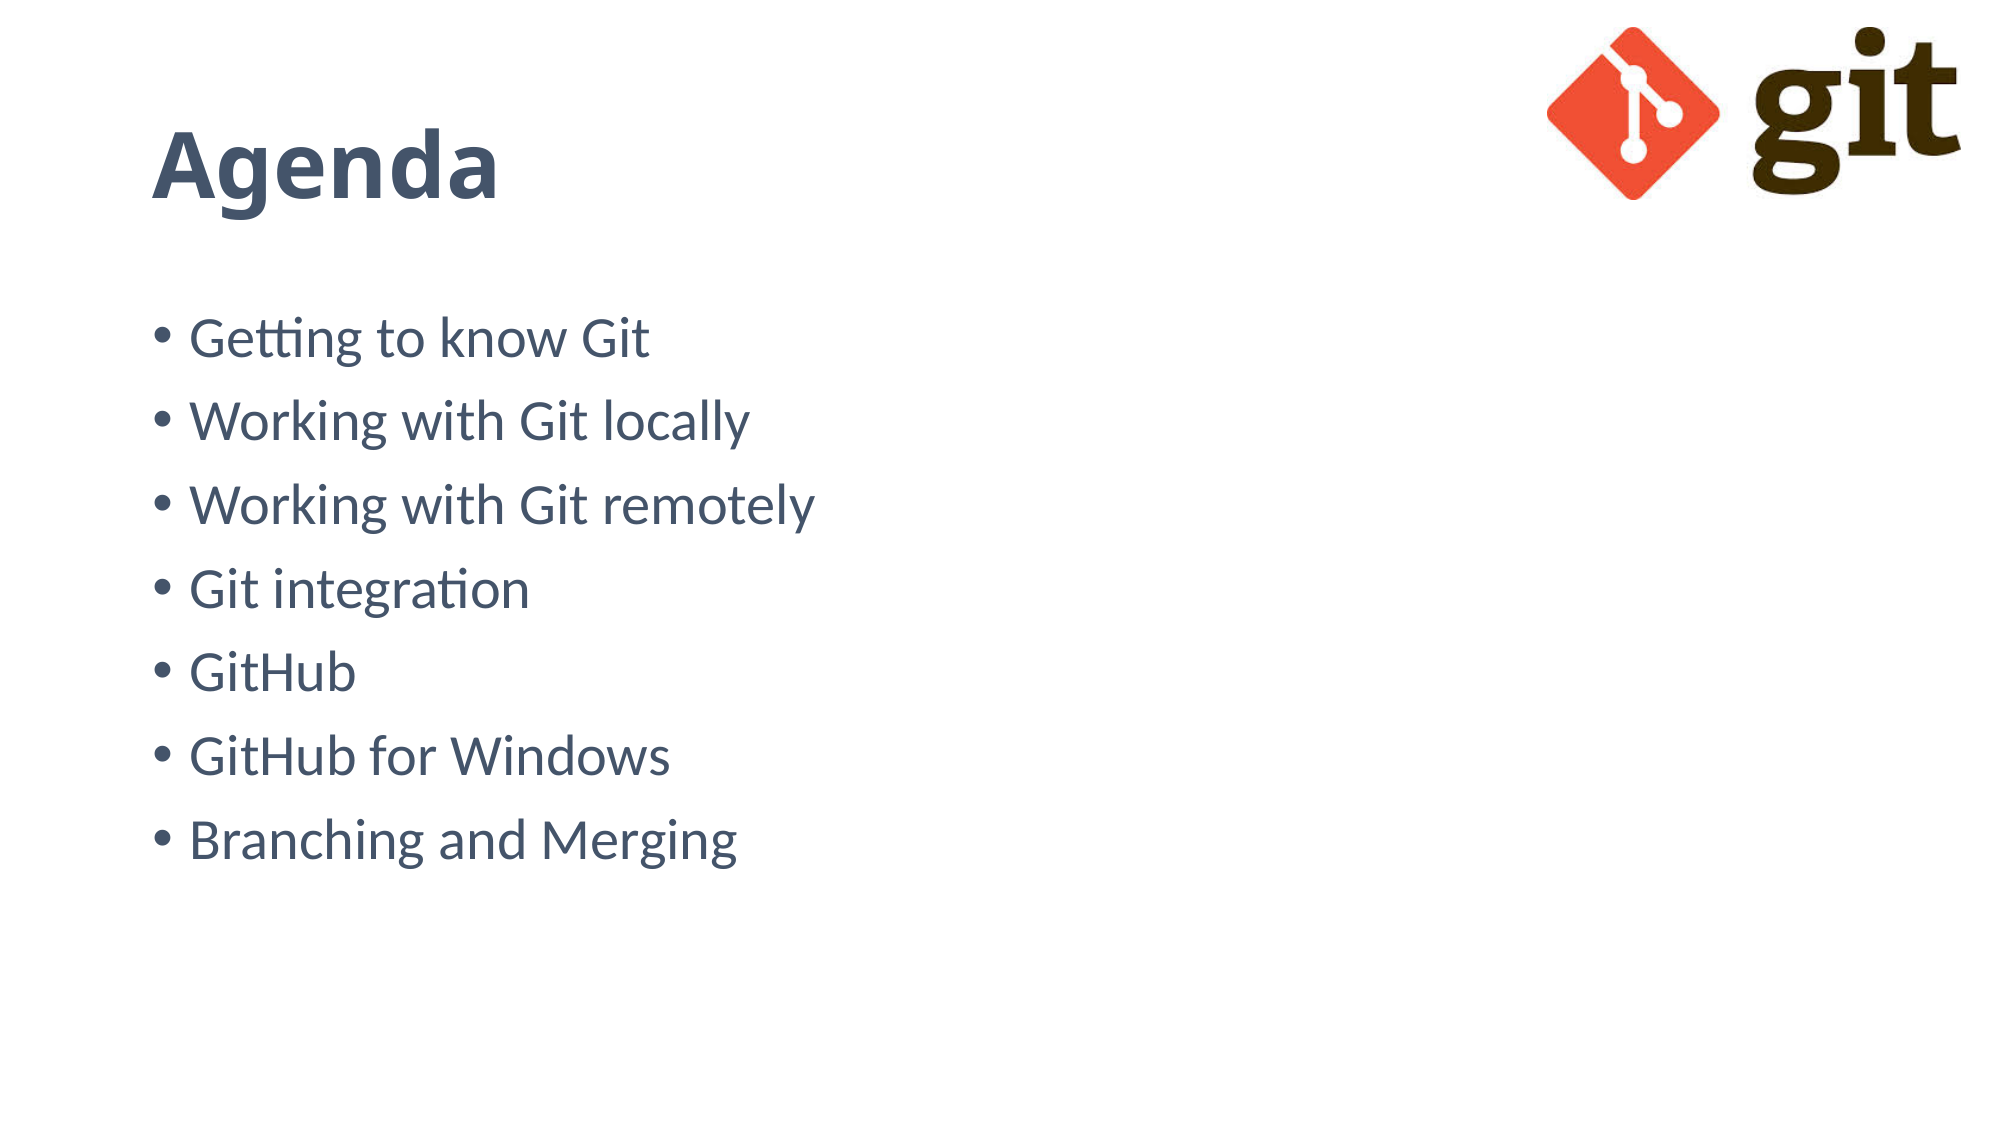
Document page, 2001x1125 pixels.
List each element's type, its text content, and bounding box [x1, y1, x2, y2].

list Getting to know Git Working with Git locally Working with Git remotely Git integration GitHub GitHub for Windows Branching and Merging [137, 299, 1863, 1014]
title Agenda [137, 59, 1863, 278]
picture [1547, 27, 1961, 200]
